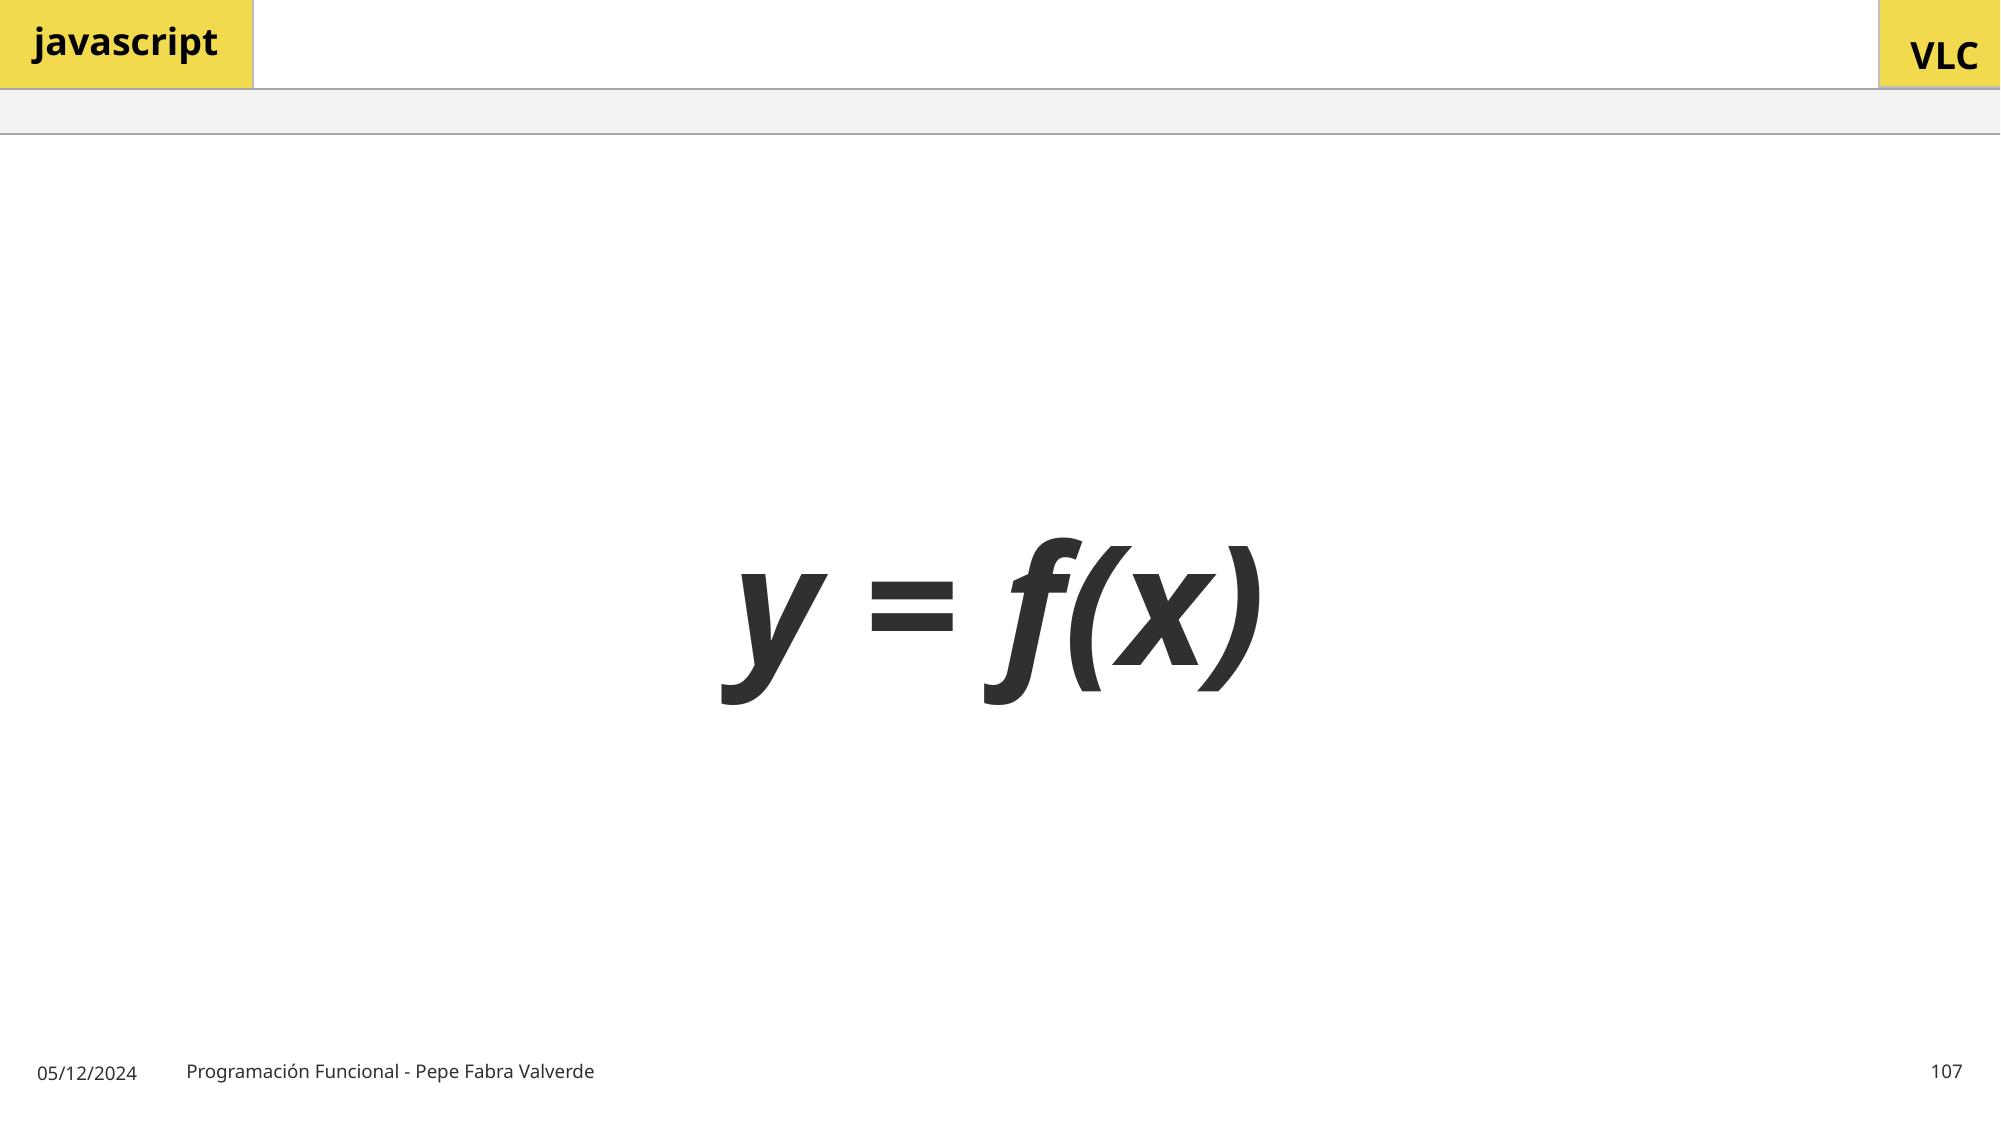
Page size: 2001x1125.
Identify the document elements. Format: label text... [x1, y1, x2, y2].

list y = f(x) [137, 163, 1863, 1014]
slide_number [22, 1042, 166, 1103]
footer Programación Funcional - Pepe Fabra Valverde [171, 1042, 847, 1103]
slide_number 107 [1527, 1042, 1978, 1103]
